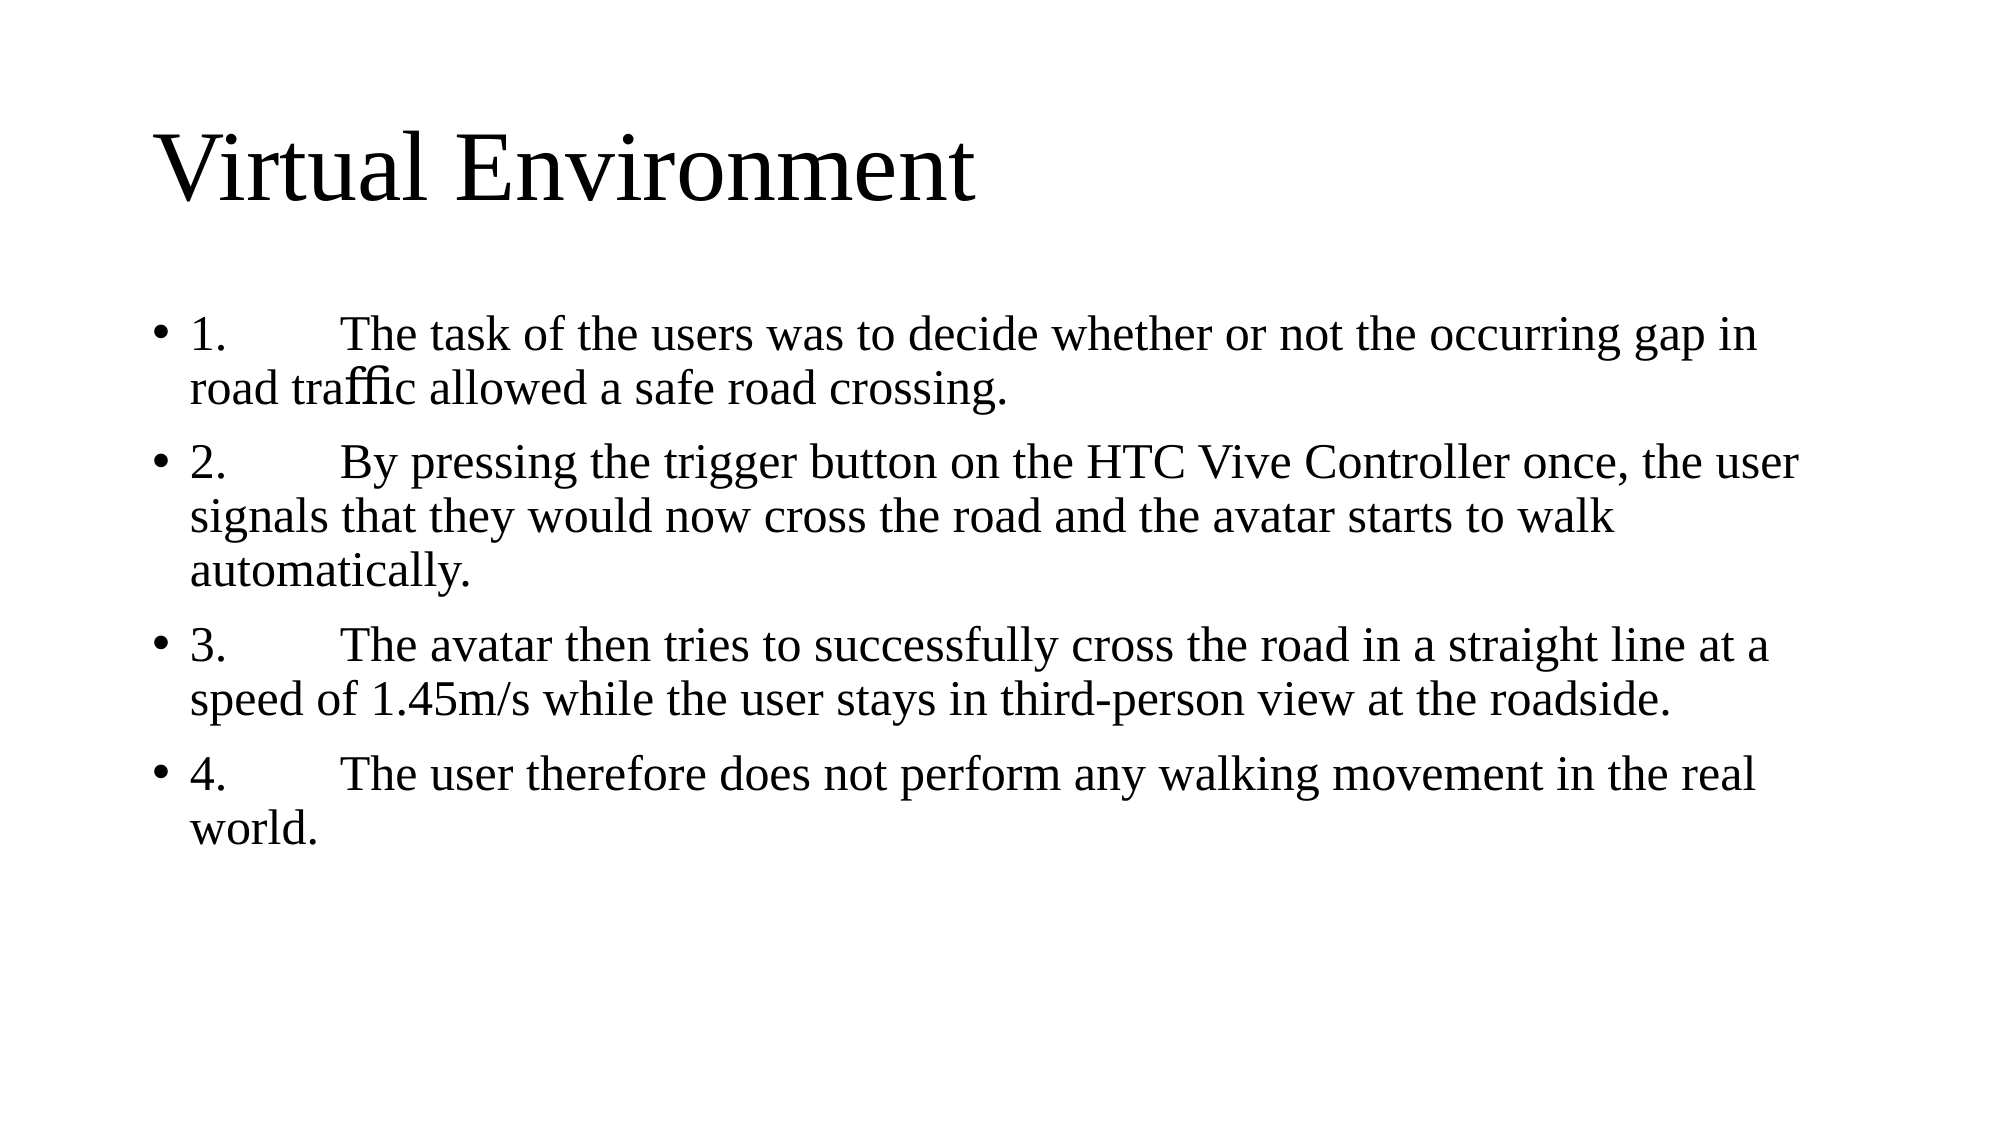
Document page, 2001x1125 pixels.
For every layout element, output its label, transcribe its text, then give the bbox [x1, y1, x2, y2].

title Virtual Environment [137, 59, 1863, 278]
list 1. The task of the users was to decide whether or not the occurring gap in road traﬃc allowed a safe road crossing. 2. By pressing the trigger button on the HTC Vive Controller once, the user signals that they would now cross the road and the avatar starts to walk automatically. 3. The avatar then tries to successfully cross the road in a straight line at a speed of 1.45m/s while the user stays in third-person view at the roadside. 4. The user therefore does not perform any walking movement in the real world. [137, 299, 1863, 1014]
